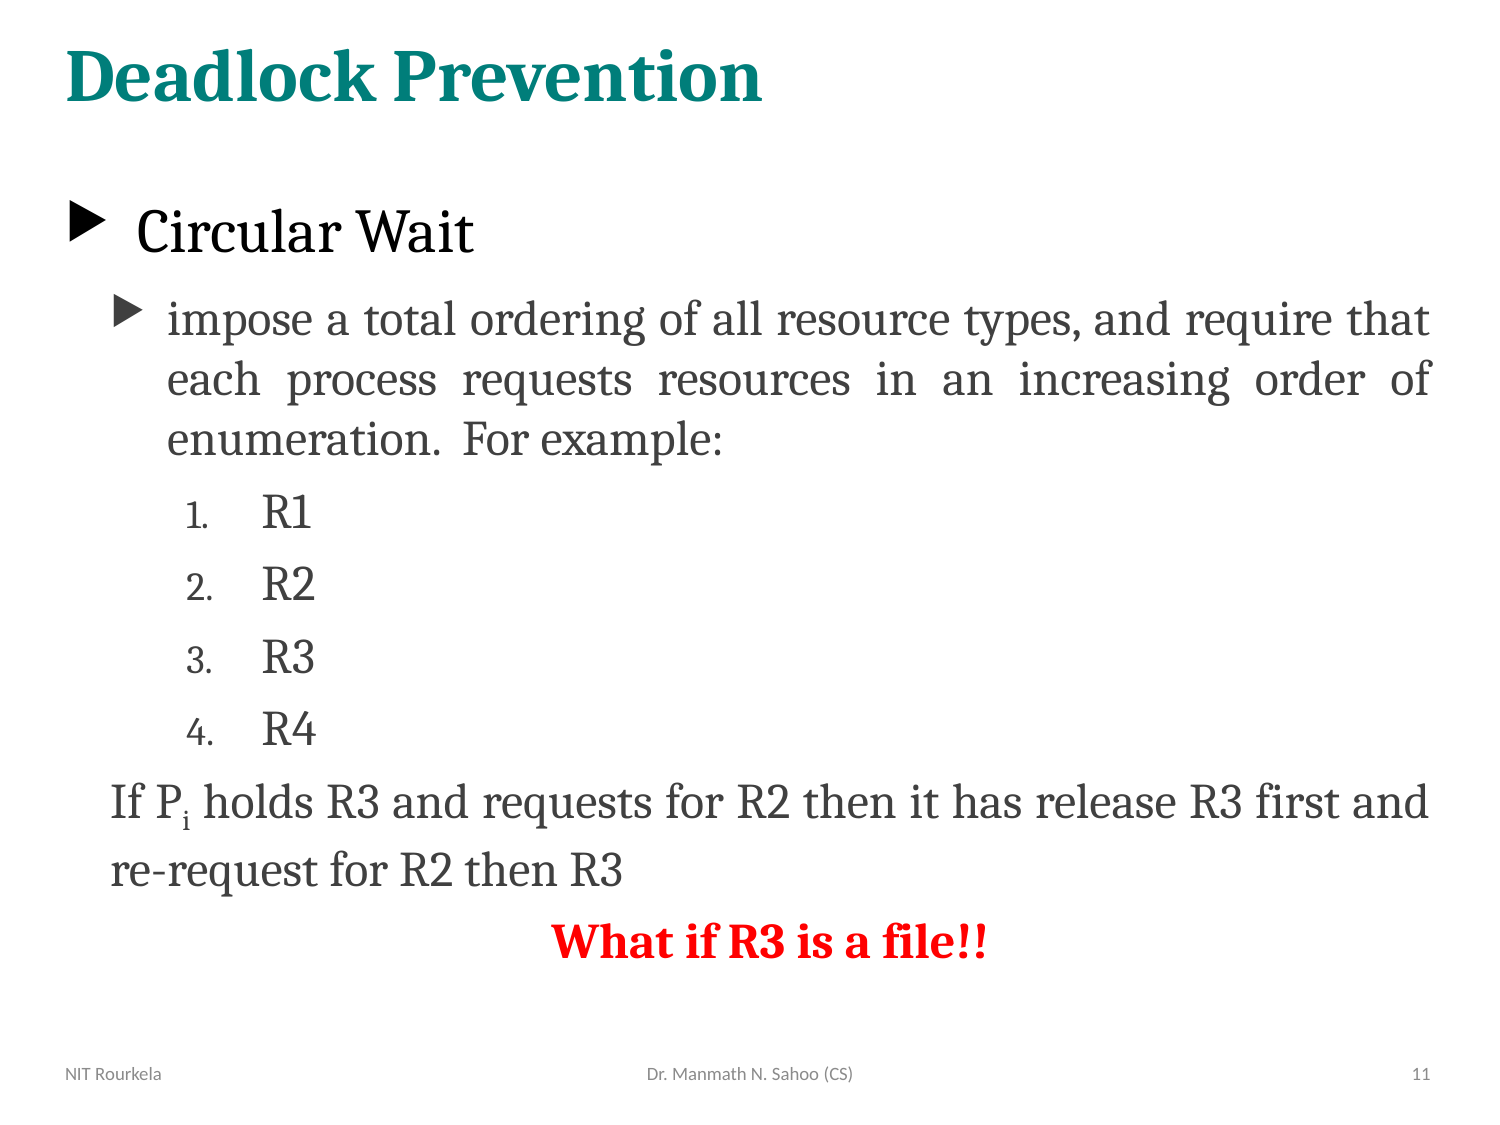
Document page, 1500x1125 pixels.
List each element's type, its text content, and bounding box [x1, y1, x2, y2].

slide_number NIT Rourkela [50, 1042, 441, 1103]
slide_number 11 [1089, 1042, 1446, 1103]
list Circular Wait impose a total ordering of all resource types, and require that each process requests resources in an increasing order of enumeration. For example: R1 R2 R3 R4 If Pi holds R3 and requests for R2 then it has release R3 first and re-request for R2 then R3 What if R3 is a file!! [50, 167, 1446, 1014]
title Deadlock Prevention [50, 5, 1446, 149]
footer Dr. Manmath N. Sahoo (CS) [496, 1042, 1004, 1103]
